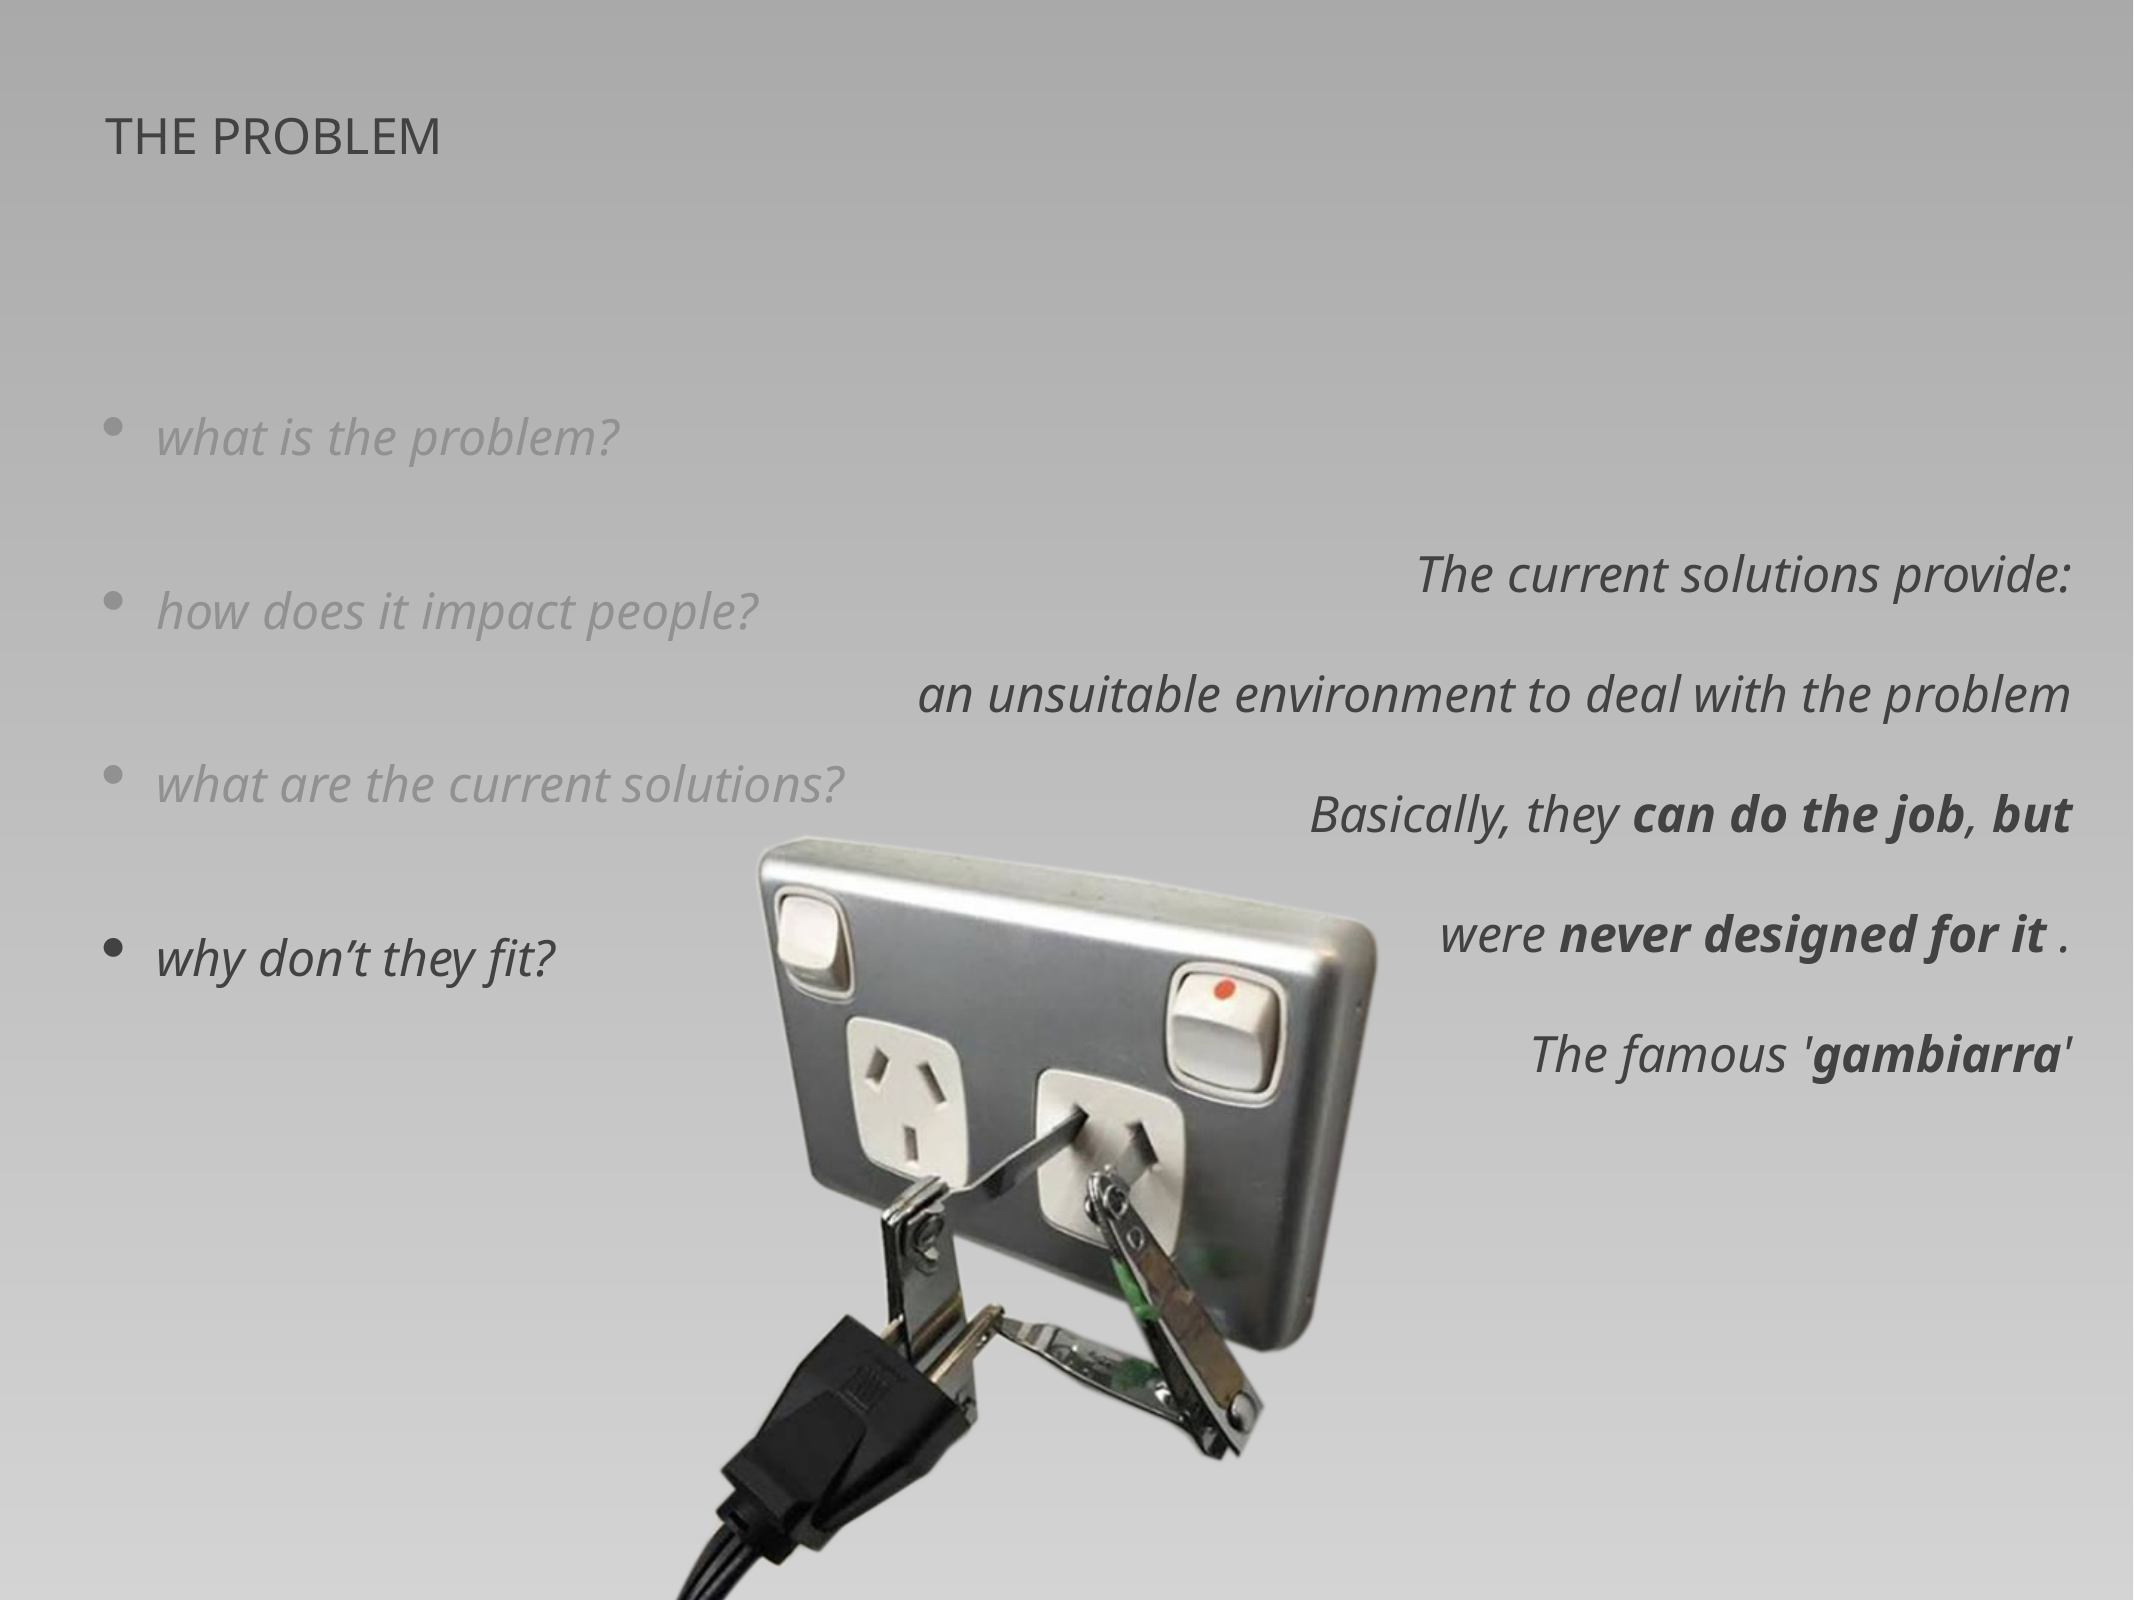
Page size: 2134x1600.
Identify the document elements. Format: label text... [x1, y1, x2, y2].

text_box The current solutions provide: an unsuitable environment to deal with the problem Basically, they can do the job, but were never designed for it . The famous 'gambiarra' [894, 474, 2082, 1091]
text_box what are the current solutions? [93, 744, 1038, 821]
text_box what is the problem? [93, 397, 1038, 474]
picture [582, 806, 1440, 1600]
text_box The problem [97, 96, 2055, 173]
text_box why don’t they fit? [93, 918, 582, 995]
text_box how does it impact people? [93, 570, 1038, 648]
